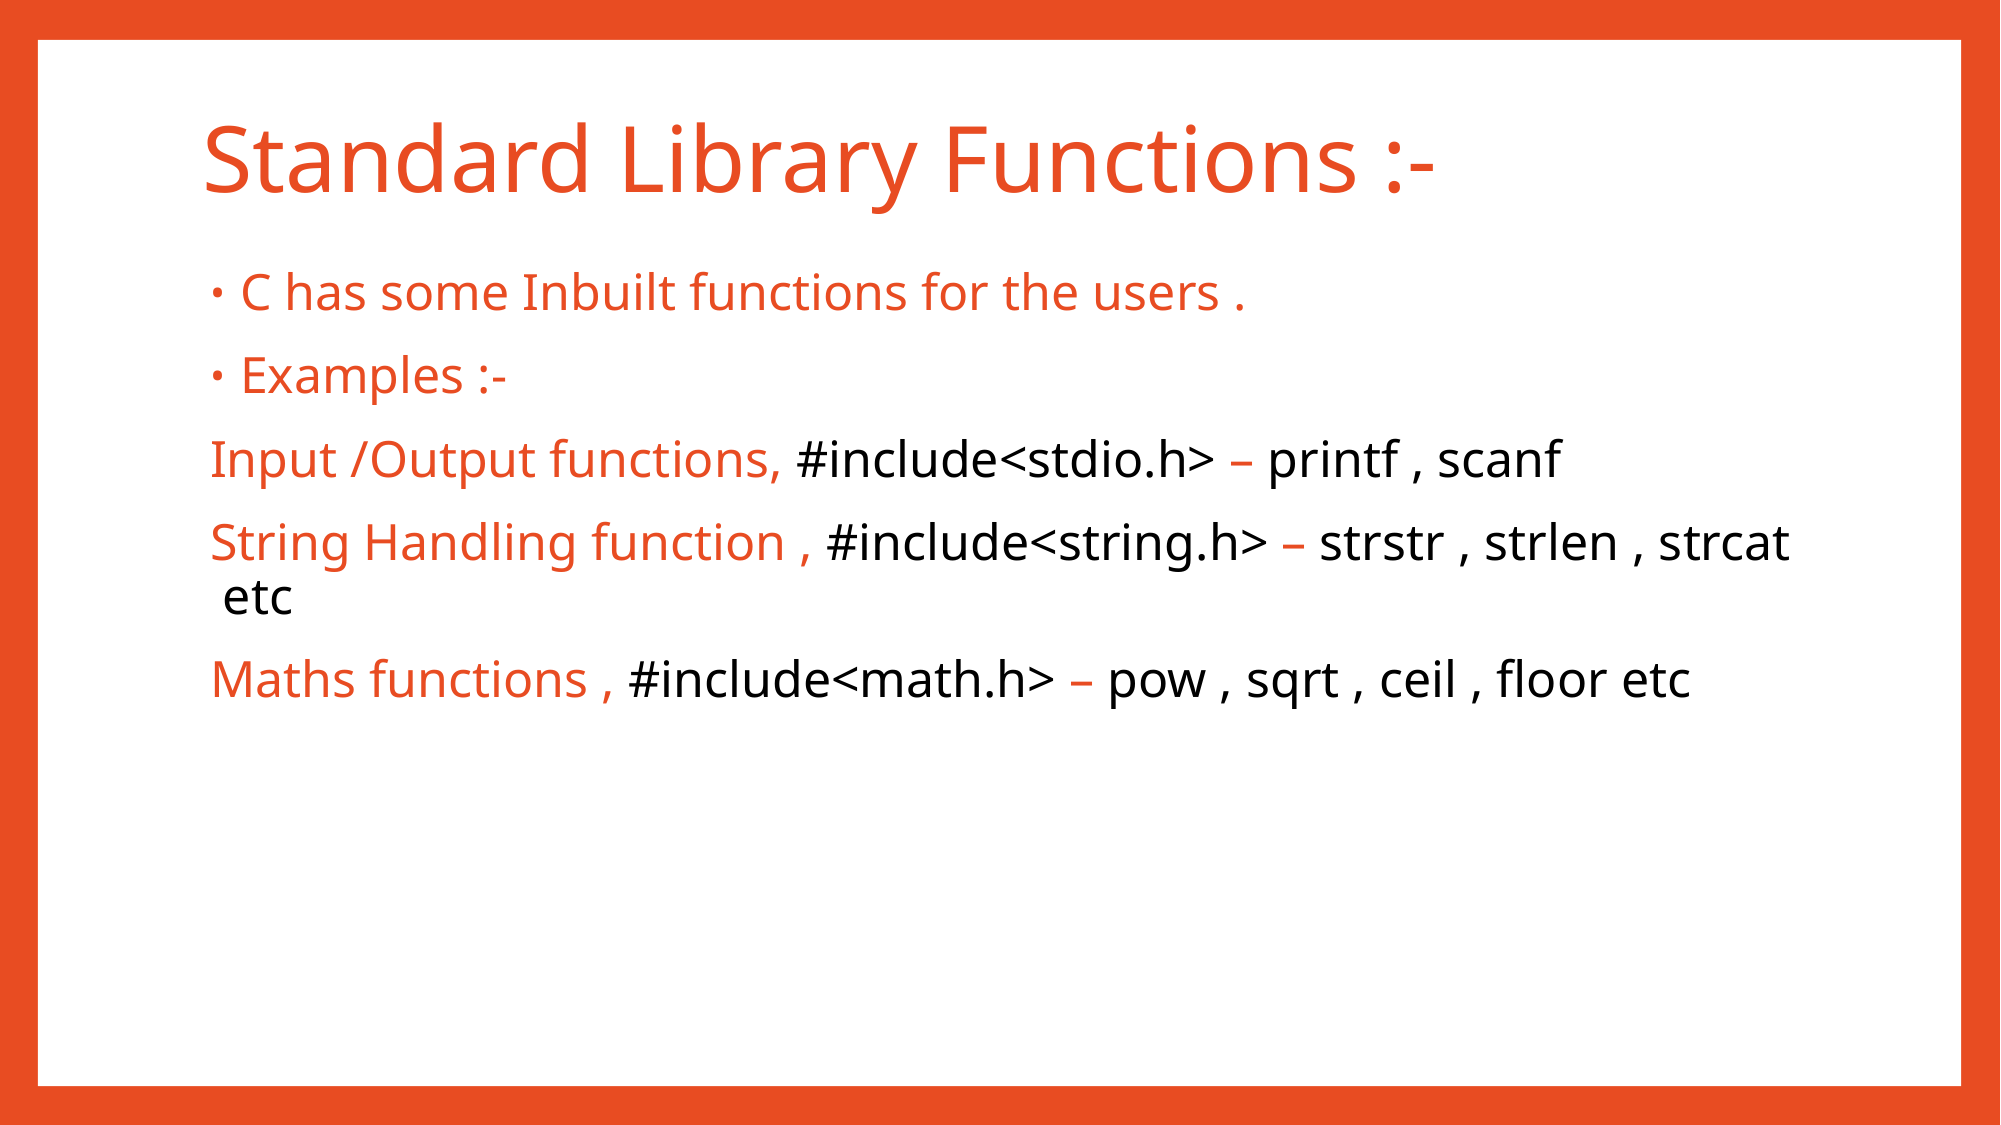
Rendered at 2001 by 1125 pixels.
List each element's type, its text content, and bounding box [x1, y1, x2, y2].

list C has some Inbuilt functions for the users . Examples :- Input /Output functions, #include<stdio.h> – printf , scanf String Handling function , #include<string.h> – strstr , strlen , strcat etc Maths functions , #include<math.h> – pow , sqrt , ceil , floor etc [187, 260, 1808, 1005]
title Standard Library Functions :- [187, 99, 1808, 225]
